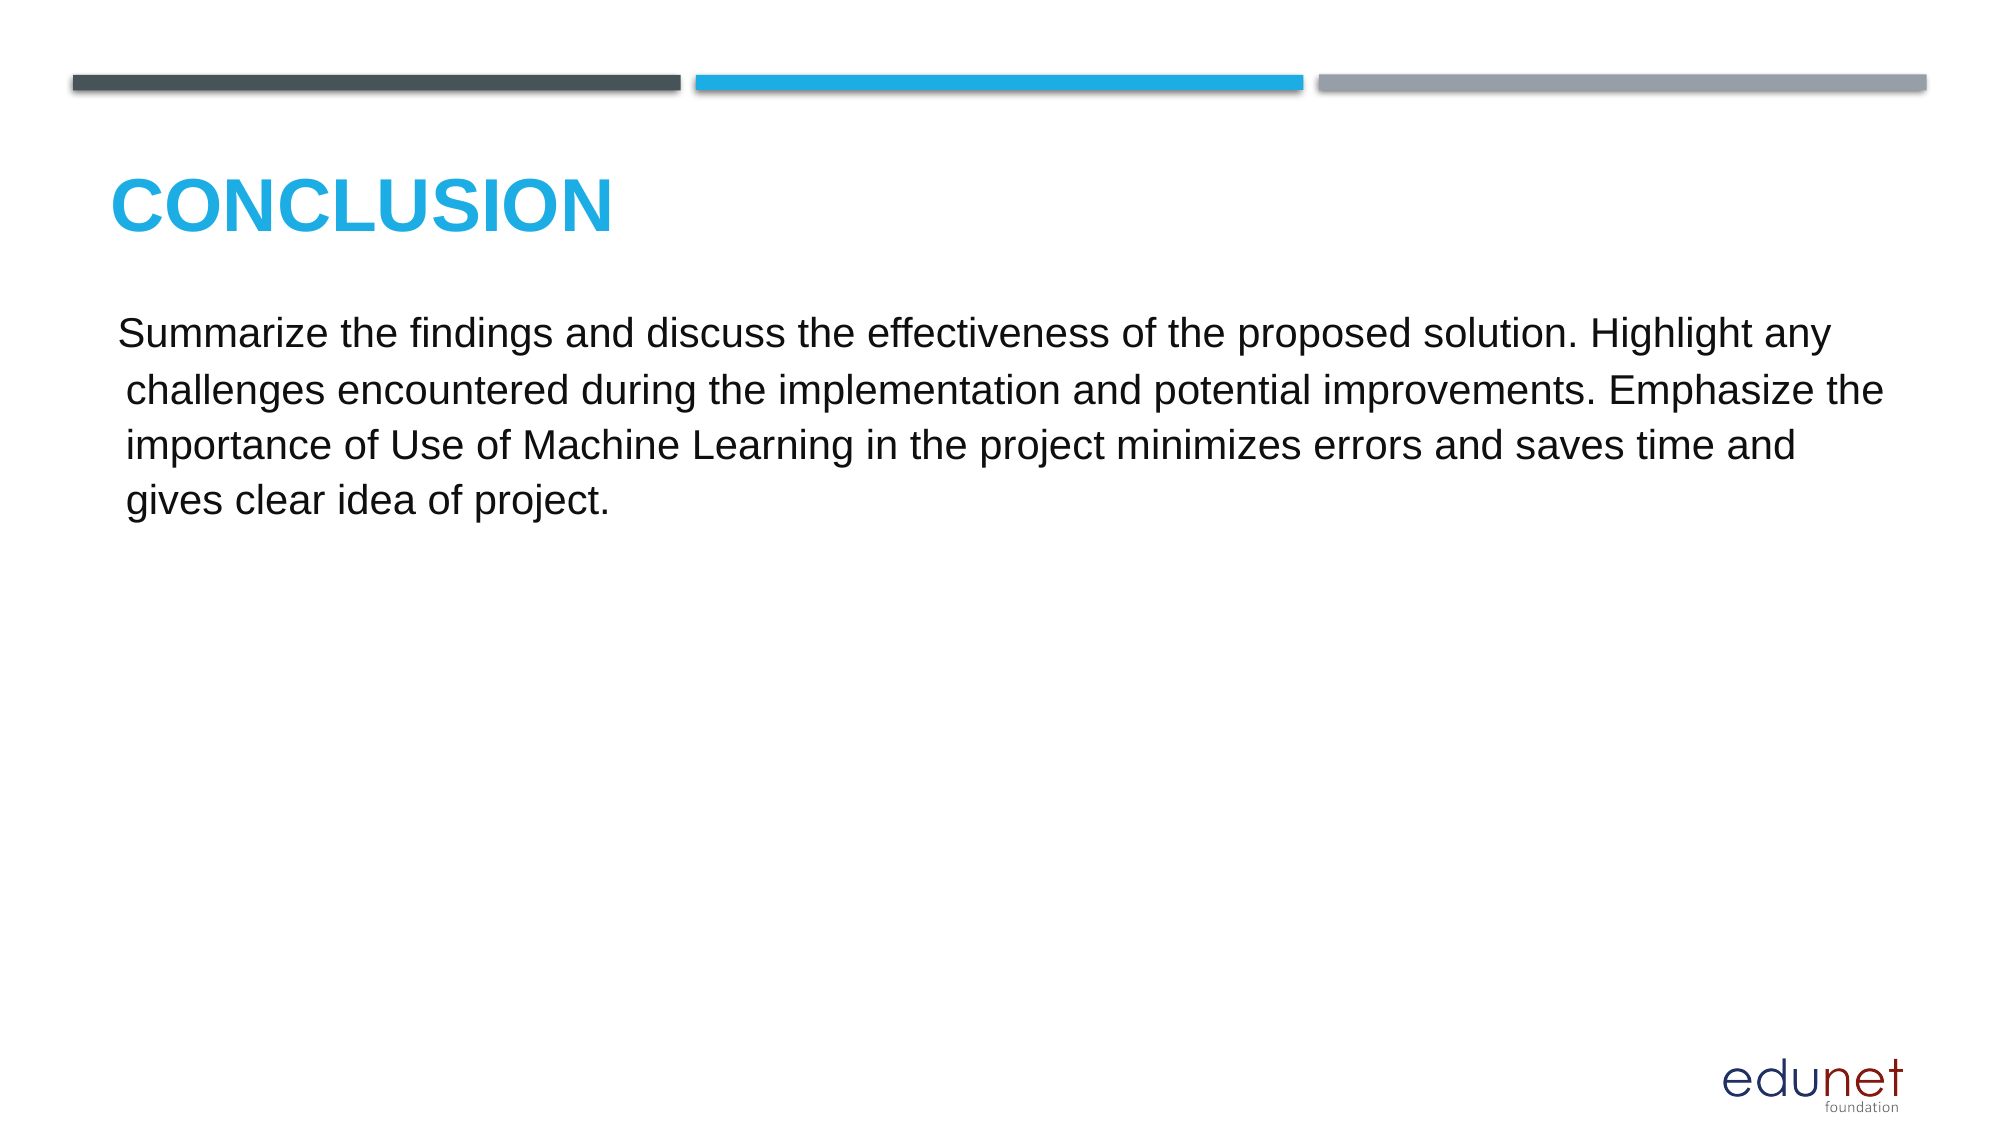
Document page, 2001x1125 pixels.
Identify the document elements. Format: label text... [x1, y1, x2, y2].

picture [1719, 1056, 1905, 1116]
list Summarize the findings and discuss the effectiveness of the proposed solution. Highlight any challenges encountered during the implementation and potential improvements. Emphasize the importance of Use of Machine Learning in the project minimizes errors and saves time and gives clear idea of project. [60, 283, 1905, 981]
title Conclusion [95, 115, 1905, 254]
